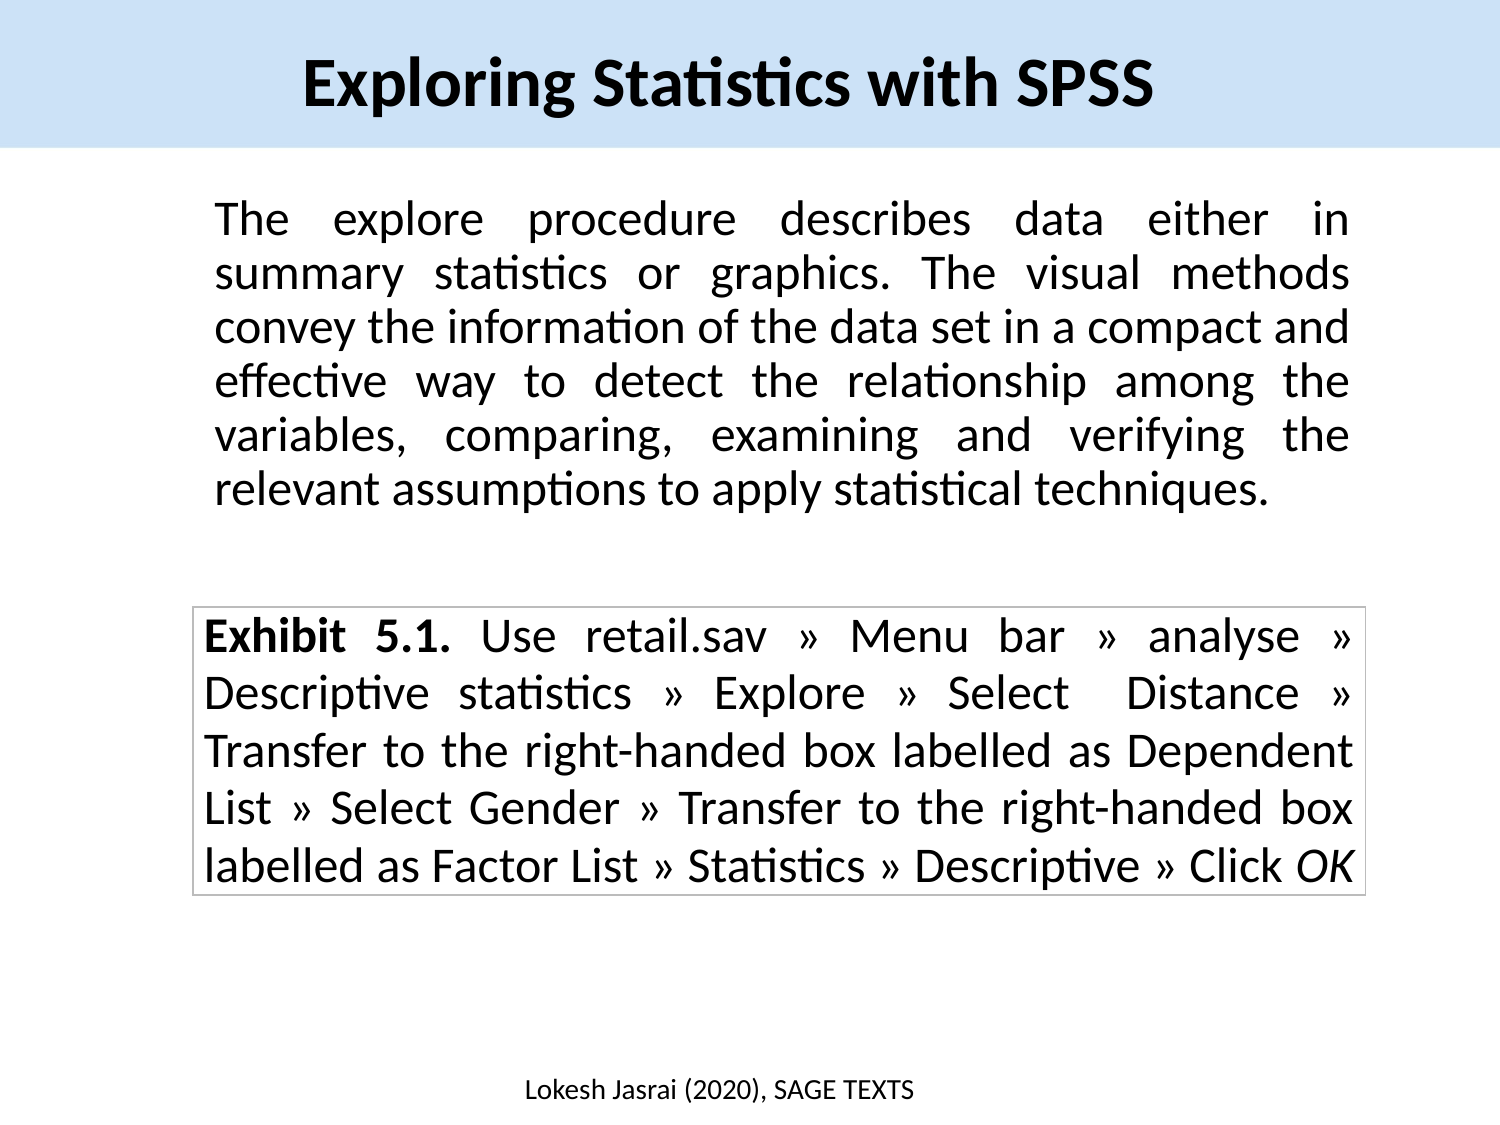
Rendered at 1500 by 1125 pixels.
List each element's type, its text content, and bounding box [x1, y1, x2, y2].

table_header Exhibit 5.1. Use retail.sav » Menu bar » analyse » Descriptive statistics » Explore » Select Distance » Transfer to the right-handed box labelled as Dependent List » Select Gender » Transfer to the right-handed box labelled as Factor List » Statistics » Descriptive » Click OK [194, 608, 1365, 894]
text_box The explore procedure describes data either in summary statistics or graphics. The visual methods convey the information of the data set in a compact and effective way to detect the relationship among the variables, comparing, examining and verifying the relevant assumptions to apply statistical techniques. [188, 184, 1366, 535]
text_box Exploring Statistics with SPSS [192, 37, 1265, 113]
picture [0, 0, 1500, 1125]
footer Lokesh Jasrai (2020), SAGE TEXTS [452, 1063, 988, 1124]
